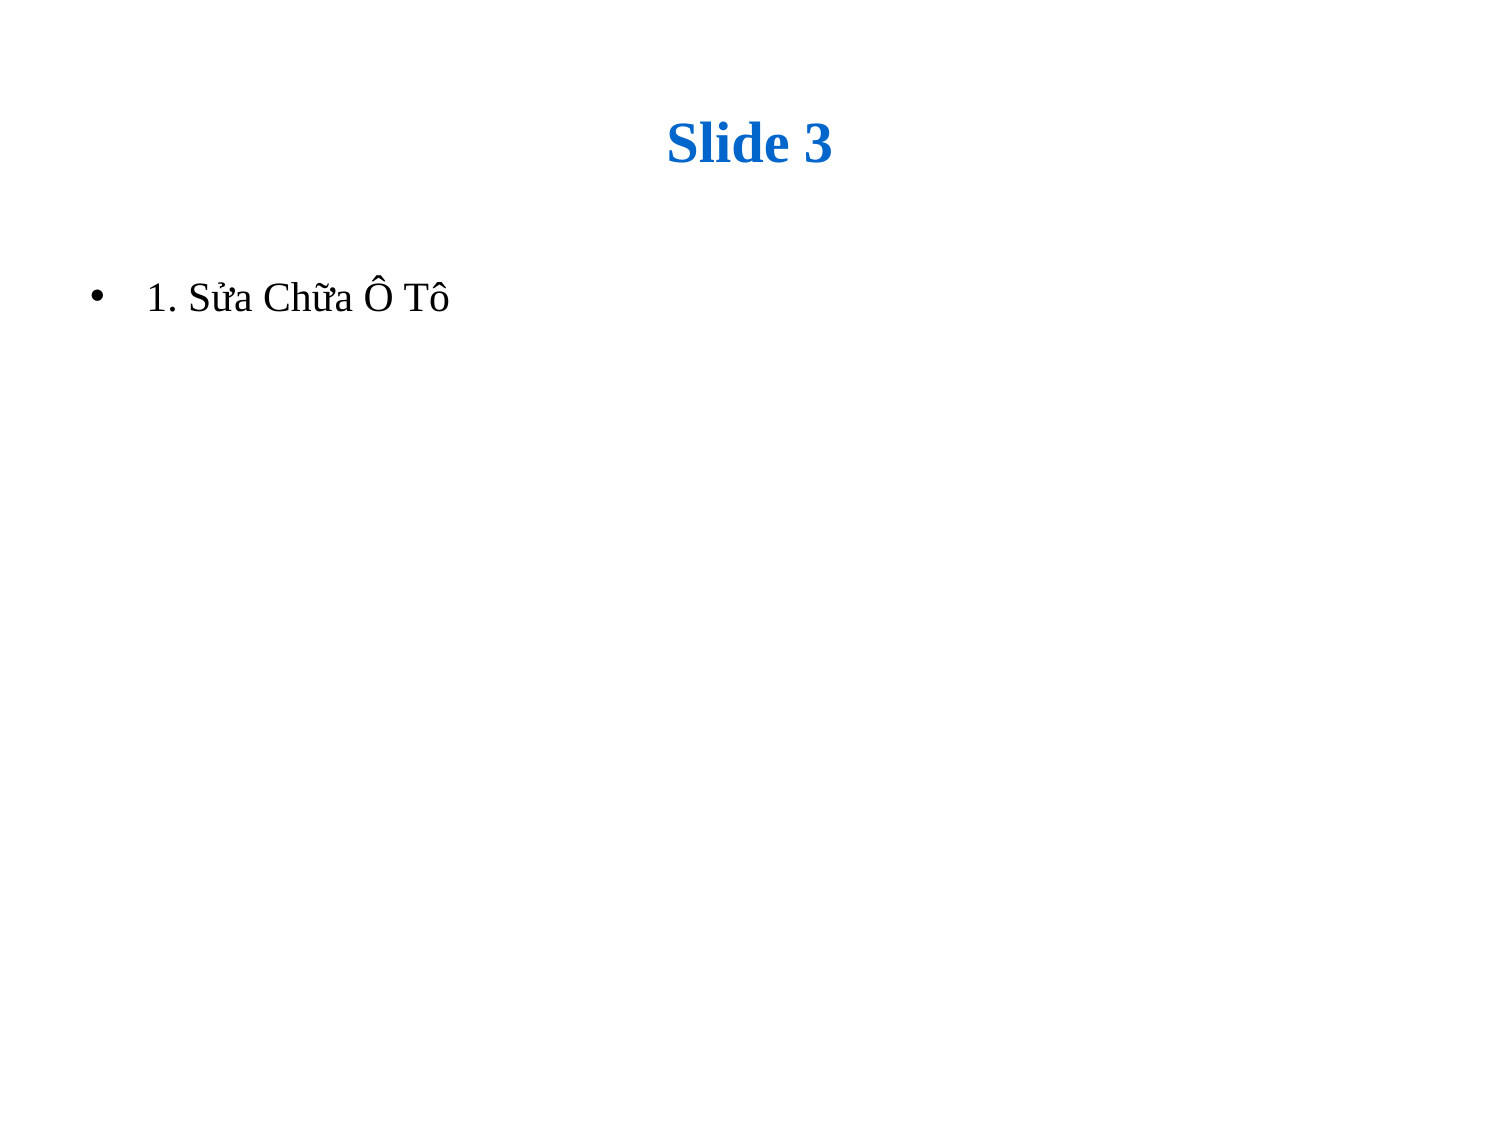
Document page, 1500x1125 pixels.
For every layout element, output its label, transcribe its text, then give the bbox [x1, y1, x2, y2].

list 1. Sửa Chữa Ô Tô [75, 262, 1425, 1005]
title Slide 3 [75, 45, 1425, 233]
